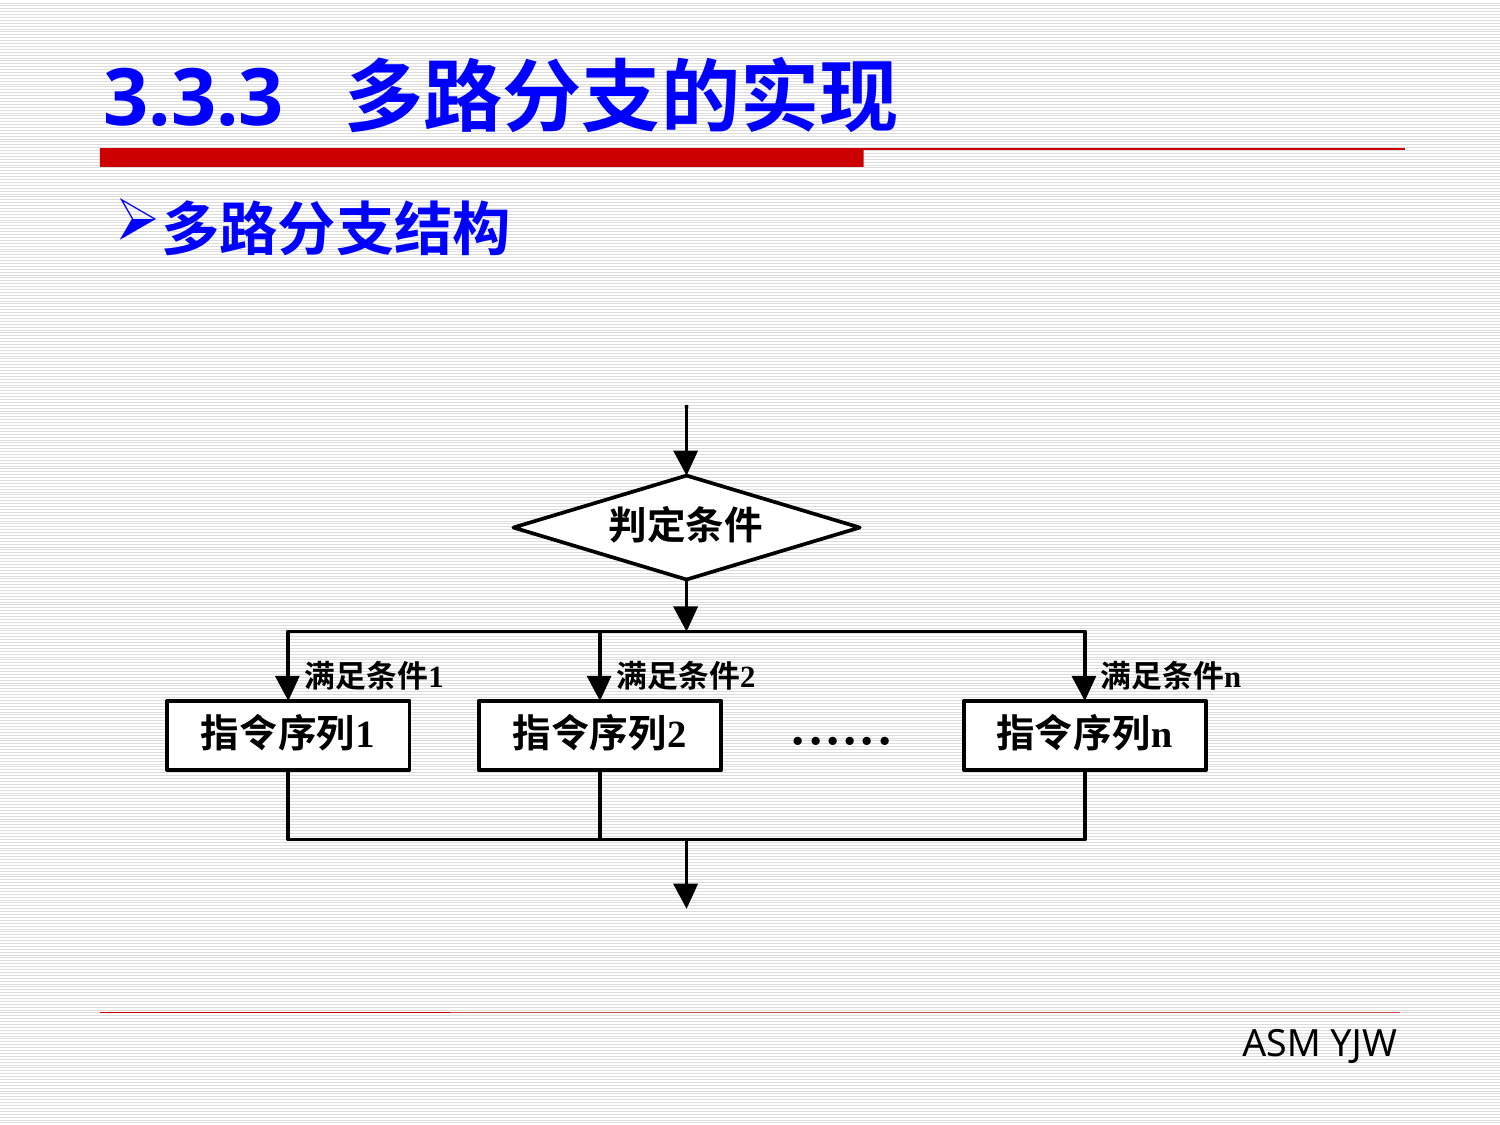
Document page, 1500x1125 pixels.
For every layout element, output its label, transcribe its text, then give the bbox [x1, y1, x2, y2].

title 3.3.3 多路分支的实现 [88, 42, 1448, 149]
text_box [159, 373, 1283, 941]
text_box 多路分支结构 [100, 184, 1400, 270]
